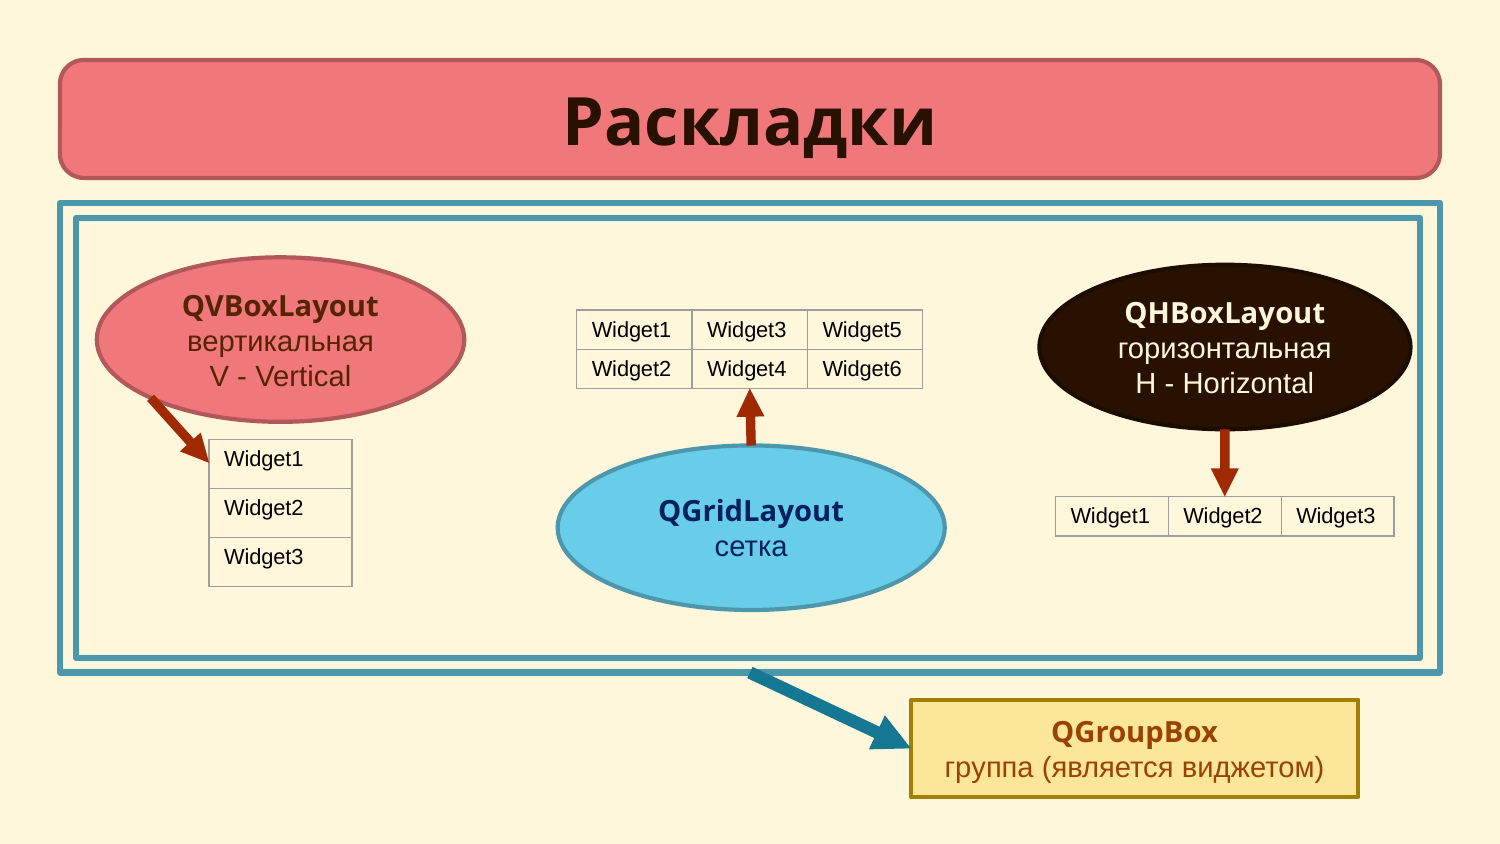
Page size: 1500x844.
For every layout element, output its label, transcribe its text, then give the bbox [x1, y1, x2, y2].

table_header Widget2 [1169, 497, 1281, 535]
table_header Widget1 [210, 440, 351, 488]
text_box [58, 201, 1442, 675]
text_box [150, 397, 210, 464]
text_box [74, 216, 1422, 660]
table_cell Widget2 [210, 489, 351, 537]
title Раскладки [118, 63, 1382, 161]
table_header Widget5 [808, 311, 922, 349]
table_header Widget1 [1056, 497, 1168, 535]
table_cell Widget6 [808, 350, 922, 388]
table_header Widget3 [1282, 497, 1393, 535]
table_cell Widget4 [693, 350, 807, 388]
table_cell Widget3 [210, 538, 351, 586]
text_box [749, 672, 912, 749]
text_box QGroupBox группа (является виджетом) [909, 698, 1360, 799]
table_header Widget1 [577, 311, 691, 349]
text_box [57, 57, 1443, 181]
table_cell Widget2 [577, 350, 691, 388]
table_header Widget3 [693, 311, 807, 349]
